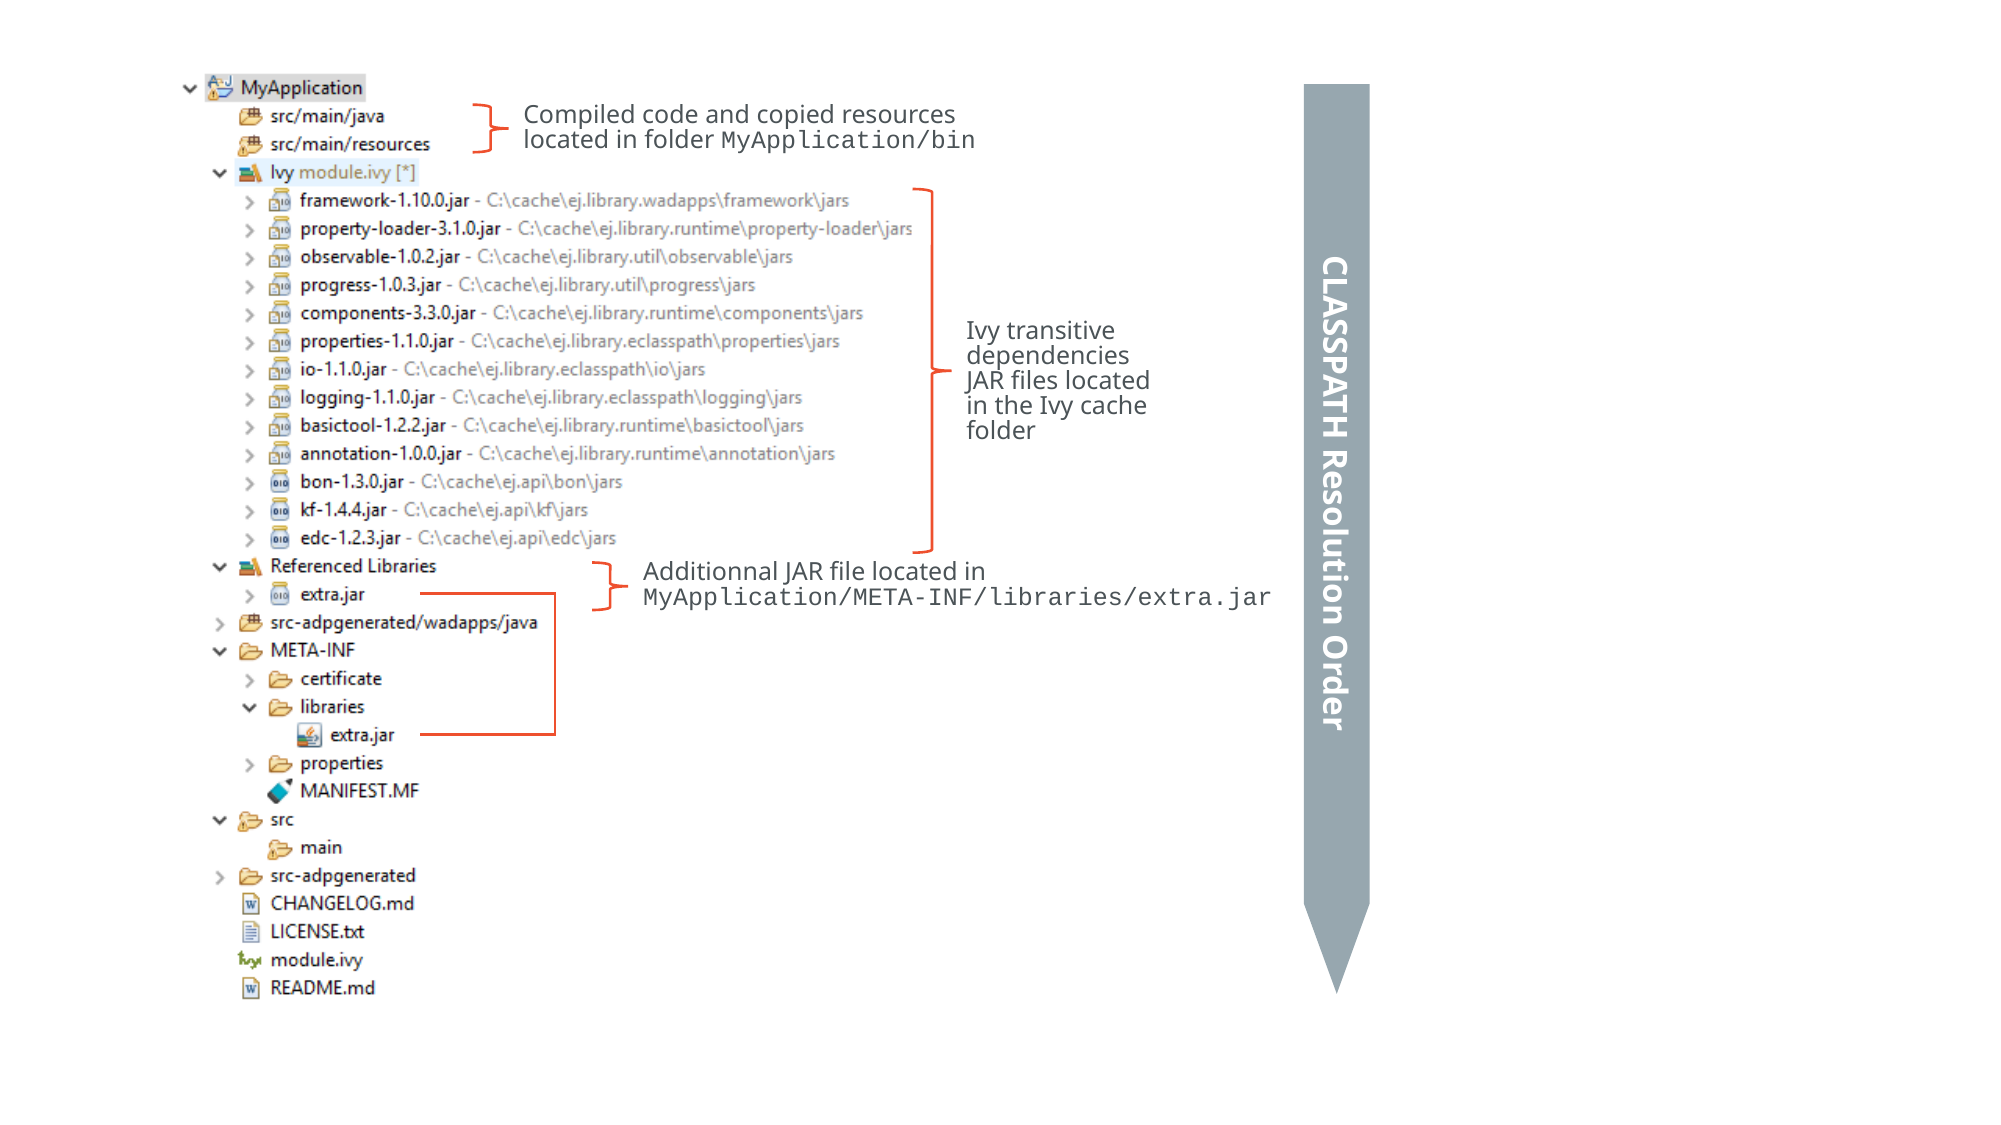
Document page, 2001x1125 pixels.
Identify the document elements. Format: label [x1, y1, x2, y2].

picture [177, 71, 1391, 1007]
